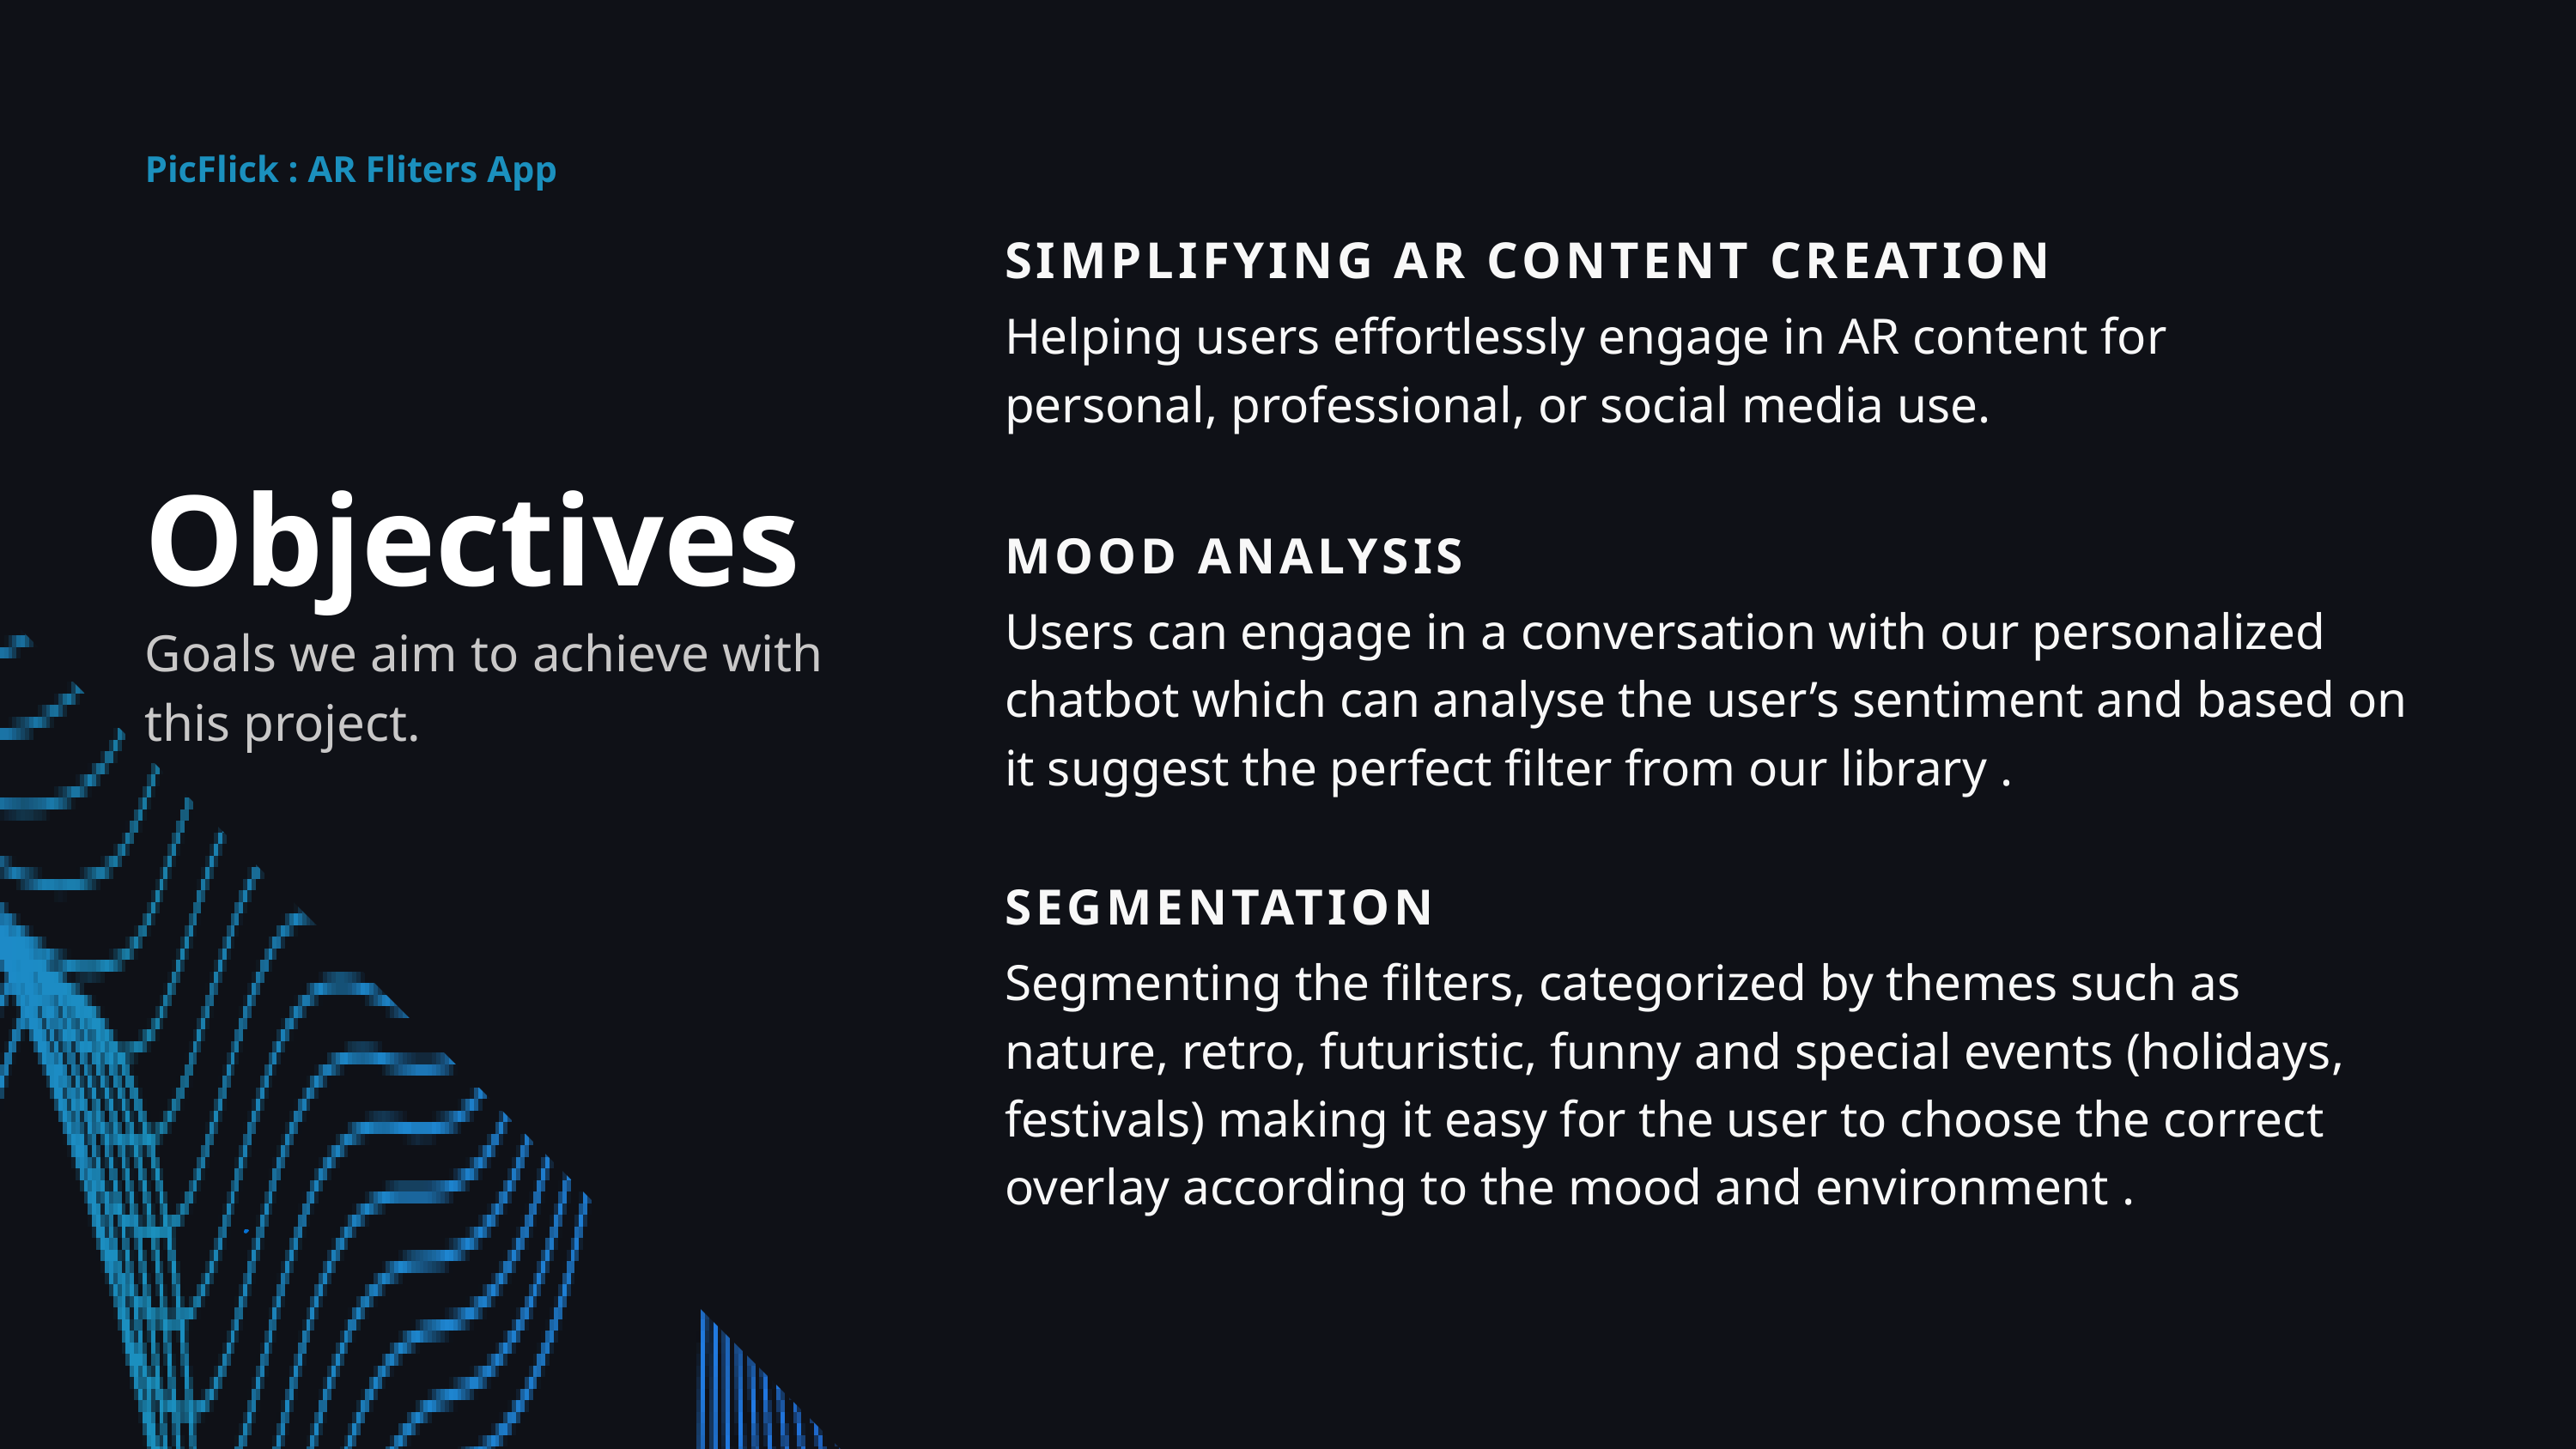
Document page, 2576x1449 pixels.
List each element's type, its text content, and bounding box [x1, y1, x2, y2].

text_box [1004, 226, 2346, 429]
text_box PicFlick : AR Fliters App [144, 139, 719, 190]
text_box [1004, 874, 2397, 1279]
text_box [238, 1223, 255, 1240]
text_box Goals we aim to achieve with this project. [144, 610, 827, 752]
text_box [0, 609, 841, 1449]
text_box Objectives [144, 460, 868, 611]
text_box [1004, 523, 2432, 792]
